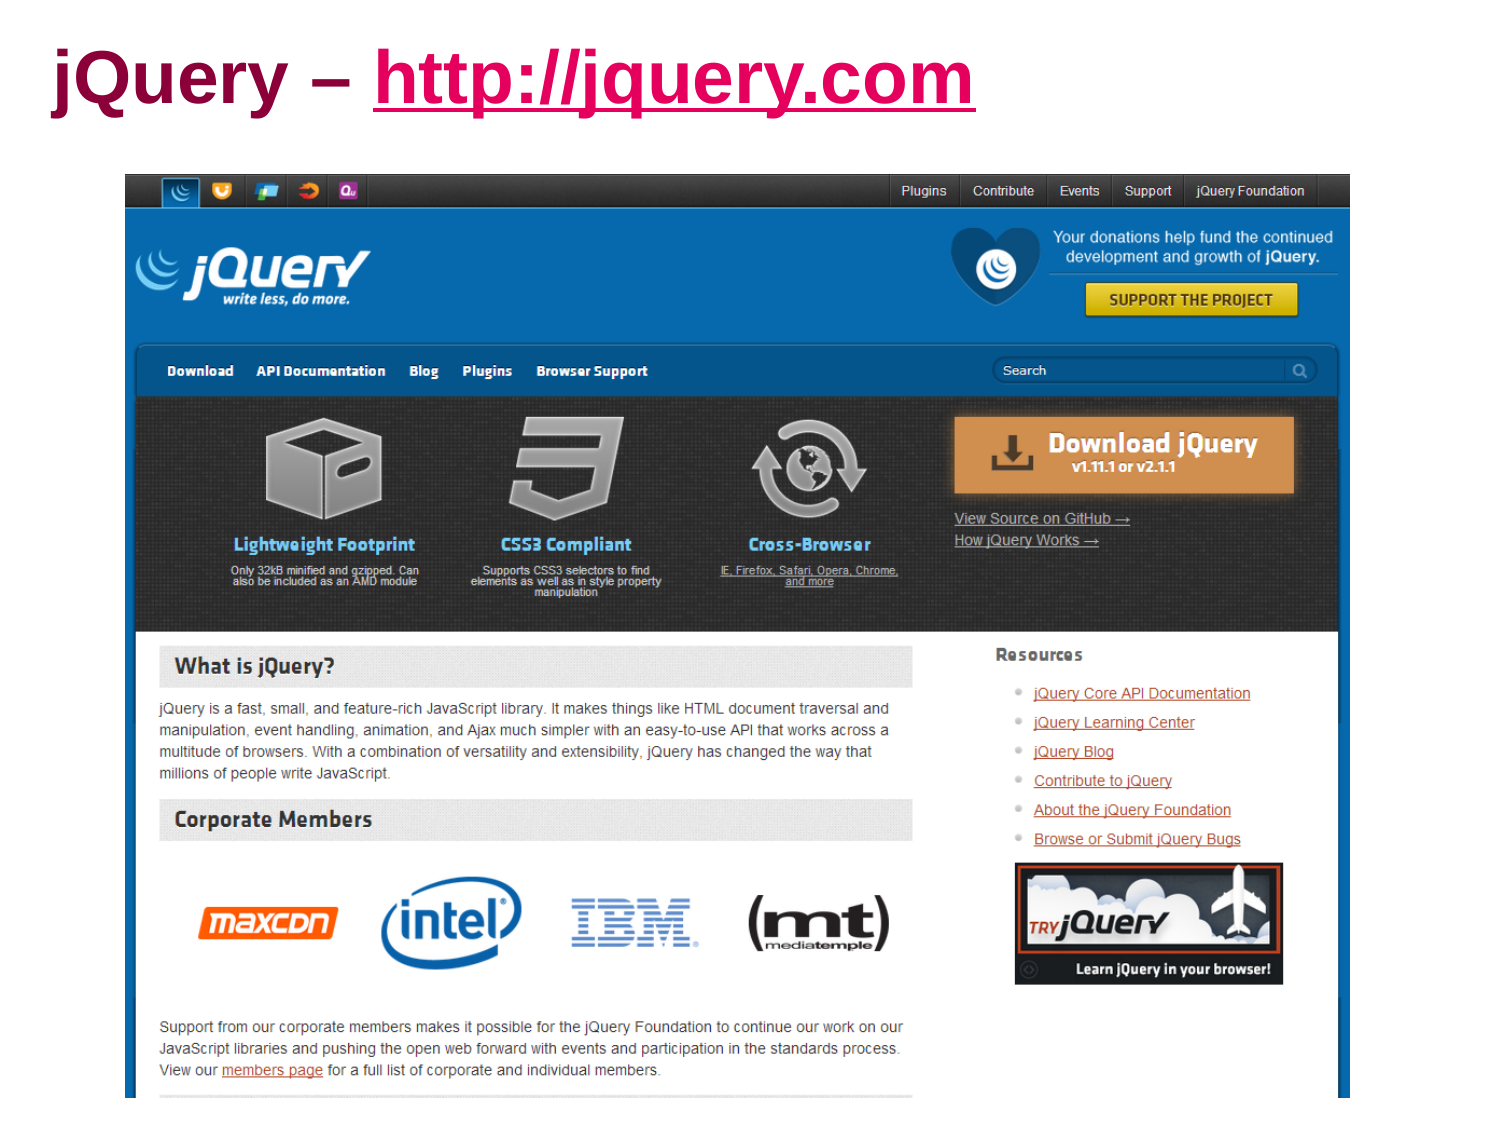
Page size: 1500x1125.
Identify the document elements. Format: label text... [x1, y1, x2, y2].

title jQuery – http://jquery.com [37, 0, 1451, 148]
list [124, 174, 1351, 1098]
